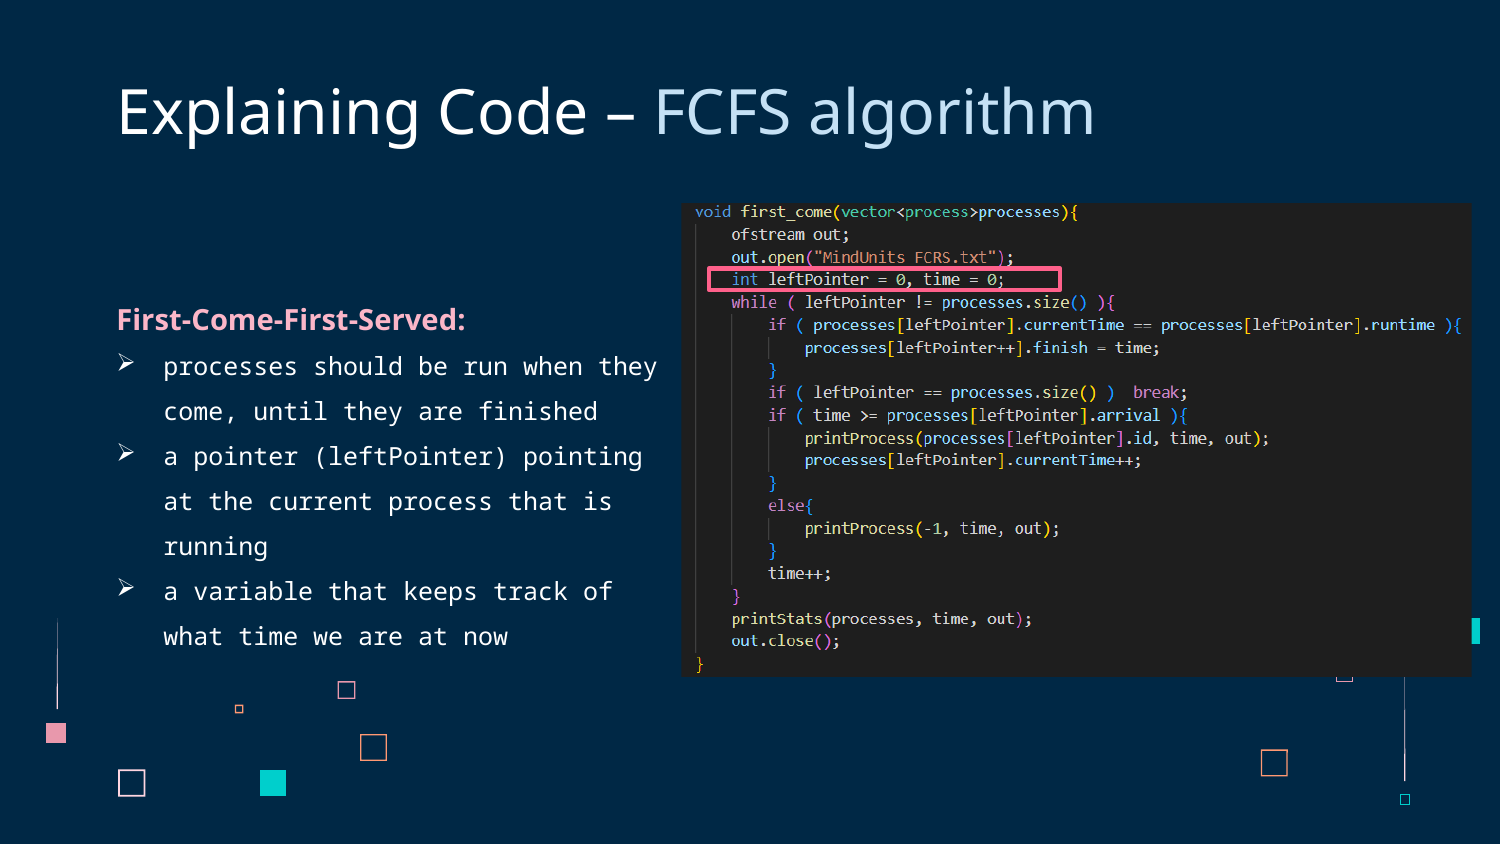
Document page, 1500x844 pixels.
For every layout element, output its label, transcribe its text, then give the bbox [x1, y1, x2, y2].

list First-Come-First-Served: processes should be run when they come, until they are finished a pointer (leftPointer) pointing at the current process that is running a variable that keeps track of what time we are at now [101, 268, 675, 612]
title Explaining Code – FCFS algorithm [101, 67, 1130, 163]
picture [680, 203, 1472, 677]
